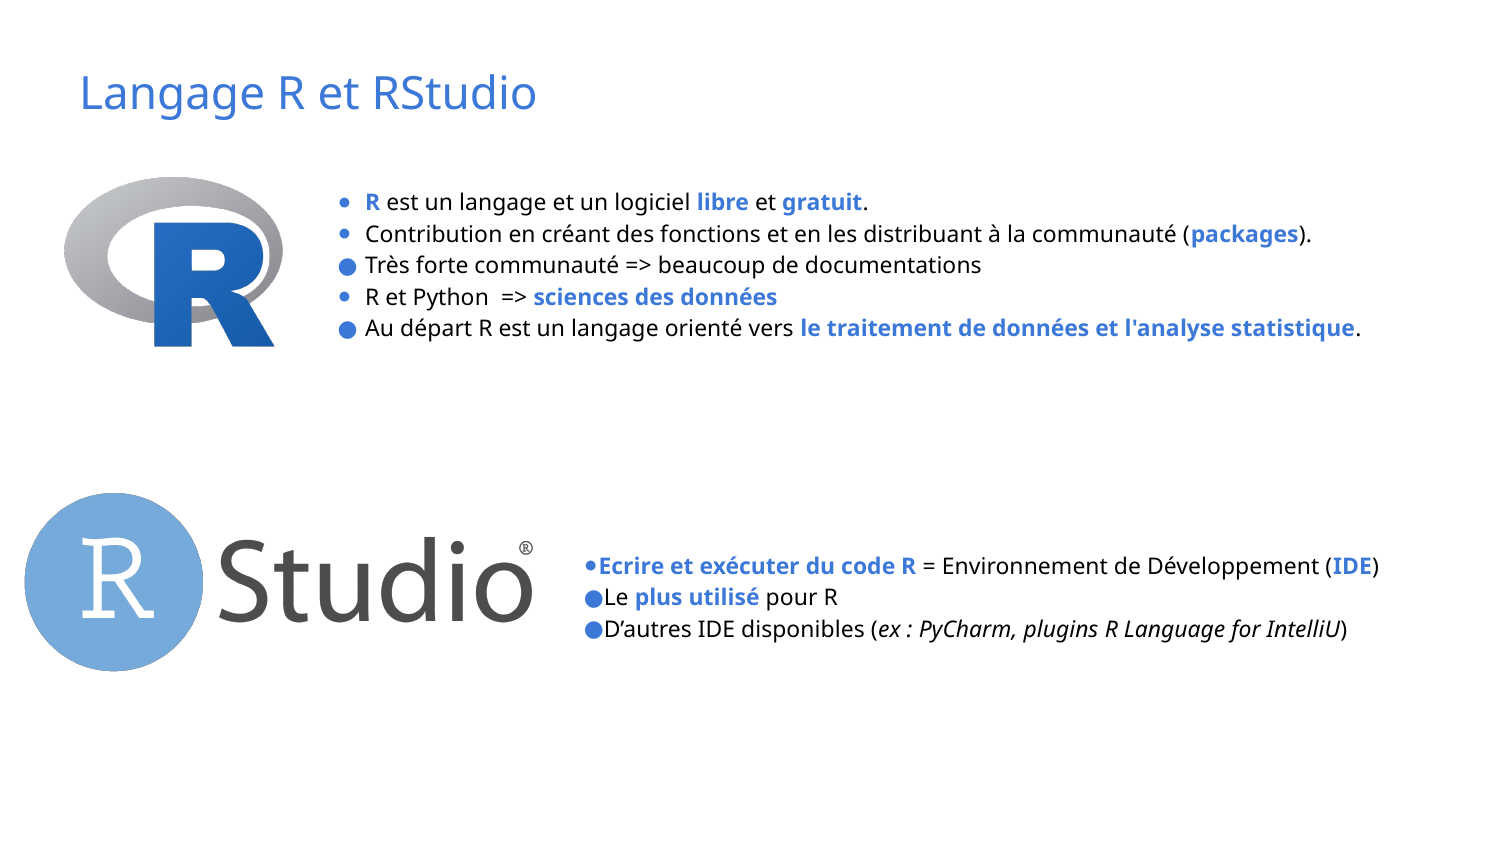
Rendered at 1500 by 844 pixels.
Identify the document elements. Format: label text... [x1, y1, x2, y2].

text_box R est un langage et un logiciel libre et gratuit. Contribution en créant des fonctions et en les distribuant à la communauté (packages). Très forte communauté => beaucoup de documentations R et Python => sciences des données Au départ R est un langage orienté vers le traitement de données et l'analyse statistique. [275, 168, 1474, 357]
picture [22, 491, 535, 672]
text_box Langage R et RStudio [64, 26, 811, 157]
picture [63, 176, 283, 347]
text_box Ecrire et exécuter du code R = Environnement de Développement (IDE) Le plus utilisé pour R D’autres IDE disponibles (ex : PyCharm, plugins R Language for IntelliU) [568, 532, 1500, 657]
